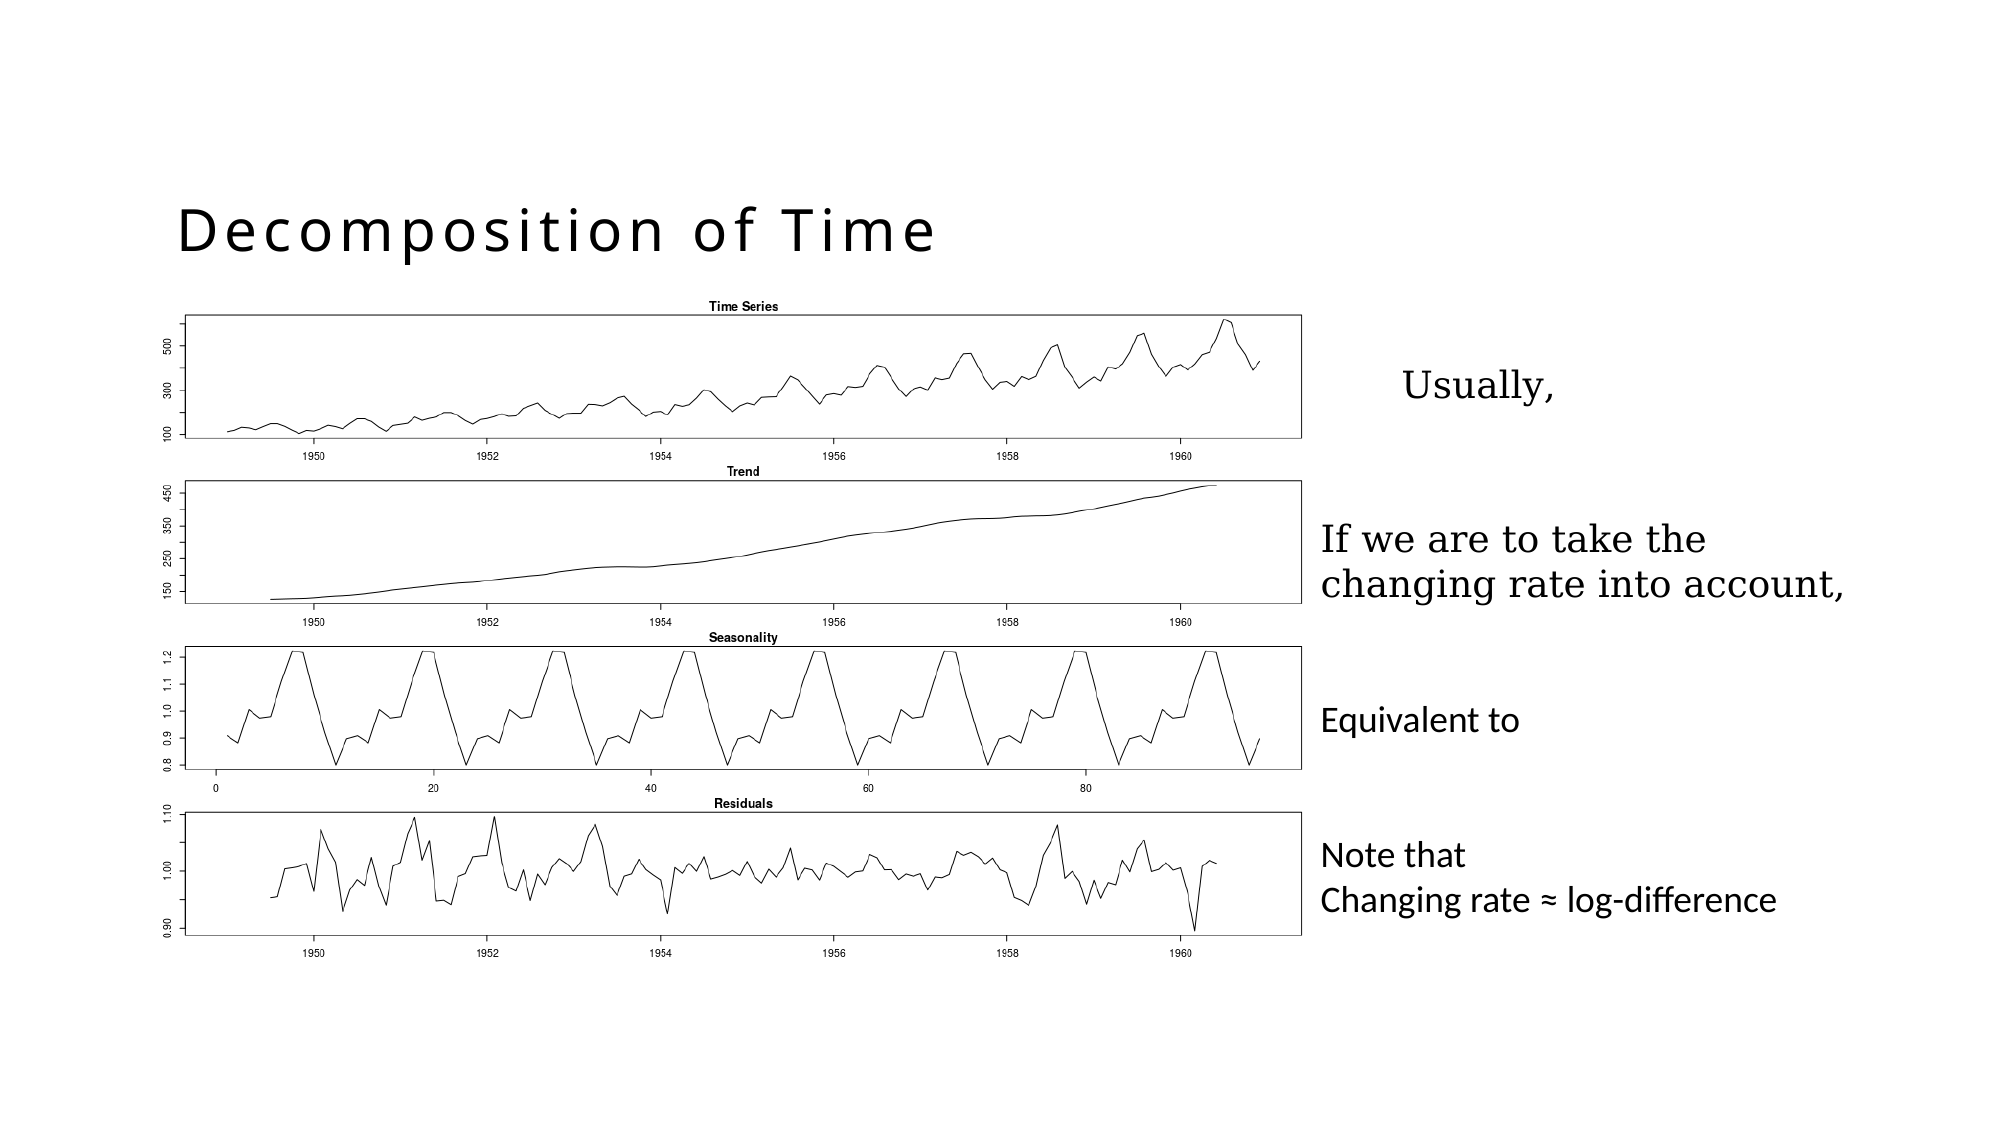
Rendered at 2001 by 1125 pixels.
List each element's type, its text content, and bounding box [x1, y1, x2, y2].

picture [161, 296, 1325, 959]
text_box Decomposition of Time [161, 186, 998, 296]
